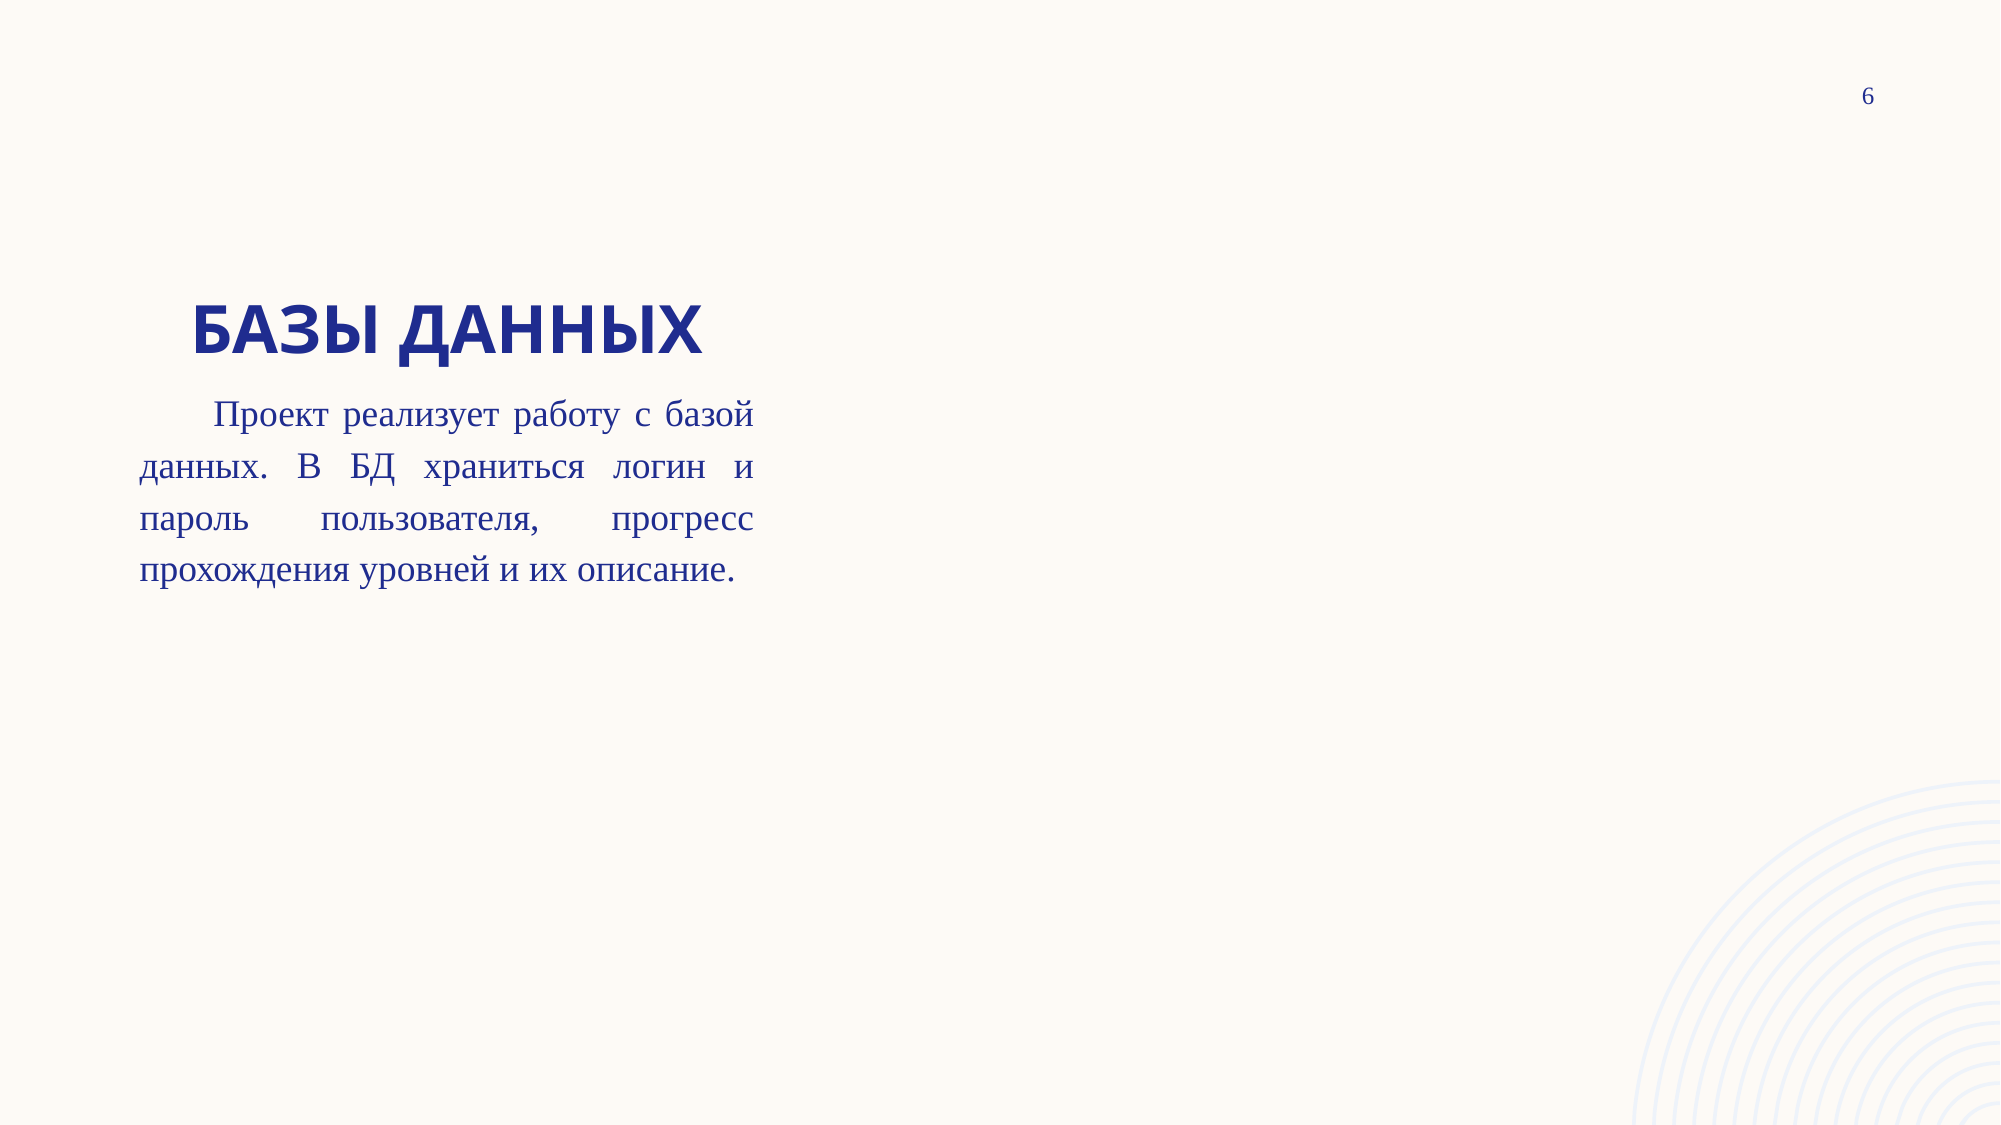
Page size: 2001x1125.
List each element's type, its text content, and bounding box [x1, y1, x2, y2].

slide_number 6 [1712, 75, 1875, 116]
title Базы данных [124, 124, 770, 375]
list Проект реализует работу с базой данных. В БД храниться логин и пароль пользователя, прогресс прохождения уровней и их описание. [124, 375, 770, 961]
